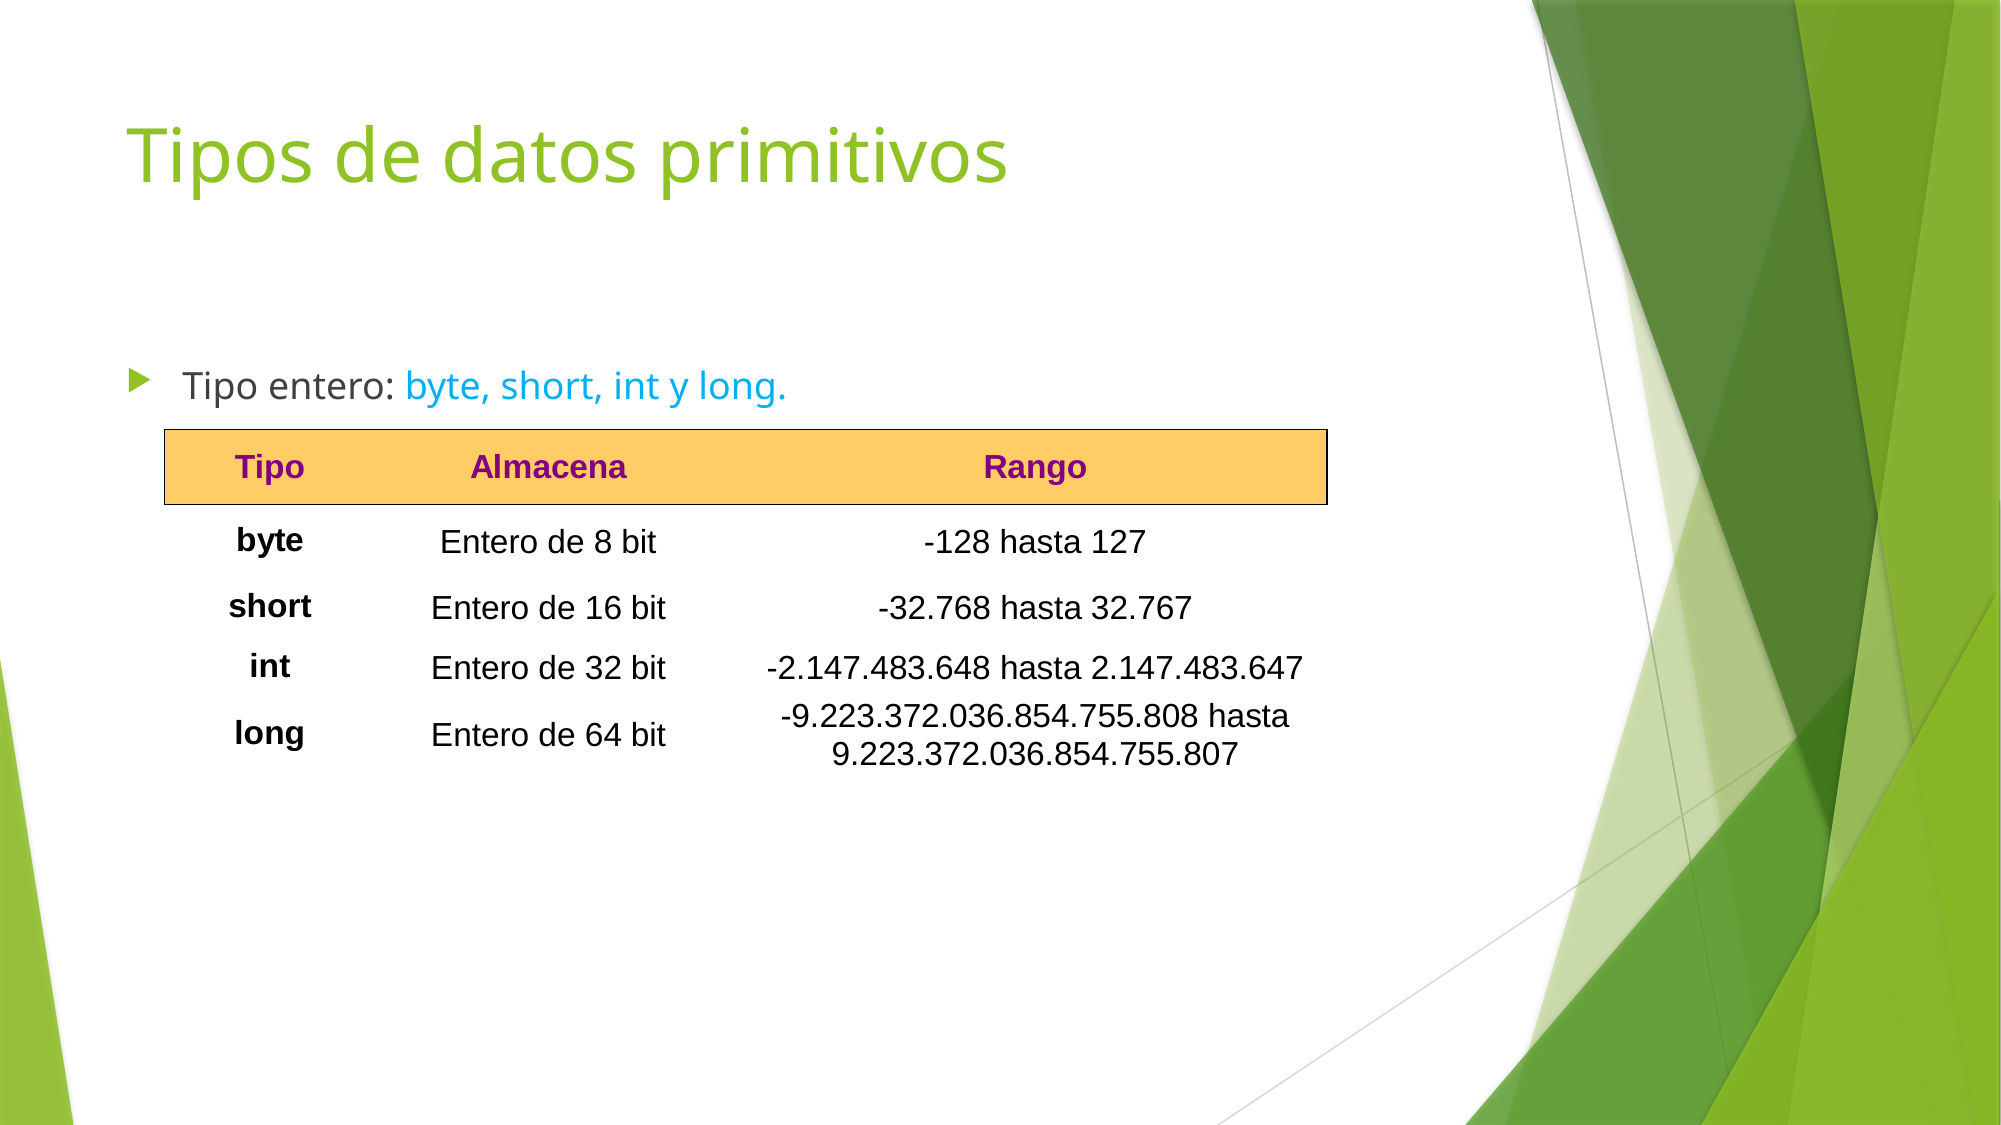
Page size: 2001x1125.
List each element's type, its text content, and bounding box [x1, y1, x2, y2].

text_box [144, 428, 1353, 1067]
title Tipos de datos primitivos [111, 99, 1522, 317]
list Tipo entero: byte, short, int y long. [111, 354, 1522, 992]
